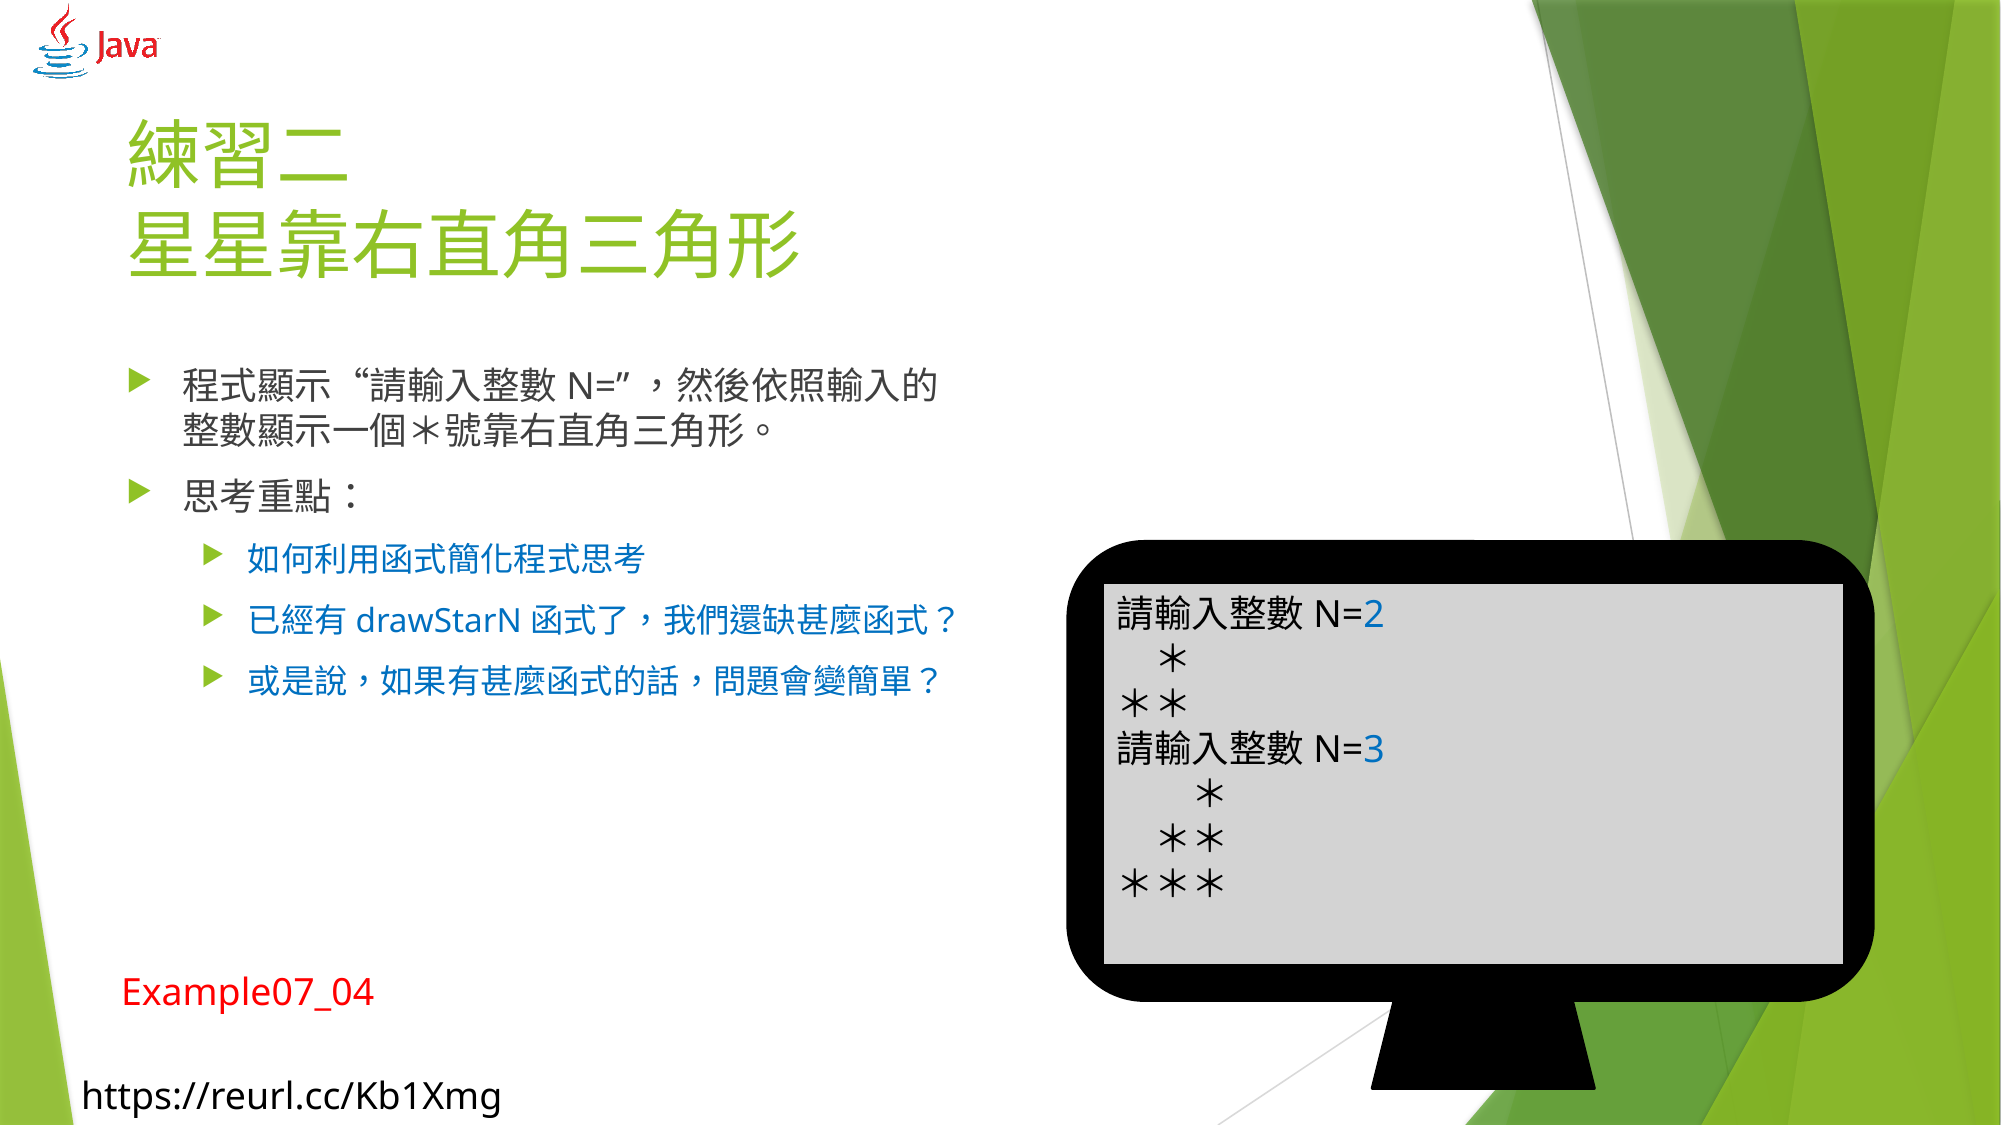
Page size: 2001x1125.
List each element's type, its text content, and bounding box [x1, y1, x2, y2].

picture [27, 1, 165, 79]
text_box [1067, 541, 1874, 1089]
title 練習二 星星靠右直角三角形 [111, 99, 1522, 317]
list 程式顯示“請輸入整數N=”，然後依照輸入的整數顯示一個＊號靠右直角三角形。 思考重點： 如何利用函式簡化程式思考 已經有drawStarN函式了，我們還缺甚麼函式？ 或是說，如果有甚麼函式的話，問題會變簡單？ [111, 354, 962, 992]
text_box Example07_04 [106, 960, 390, 1021]
